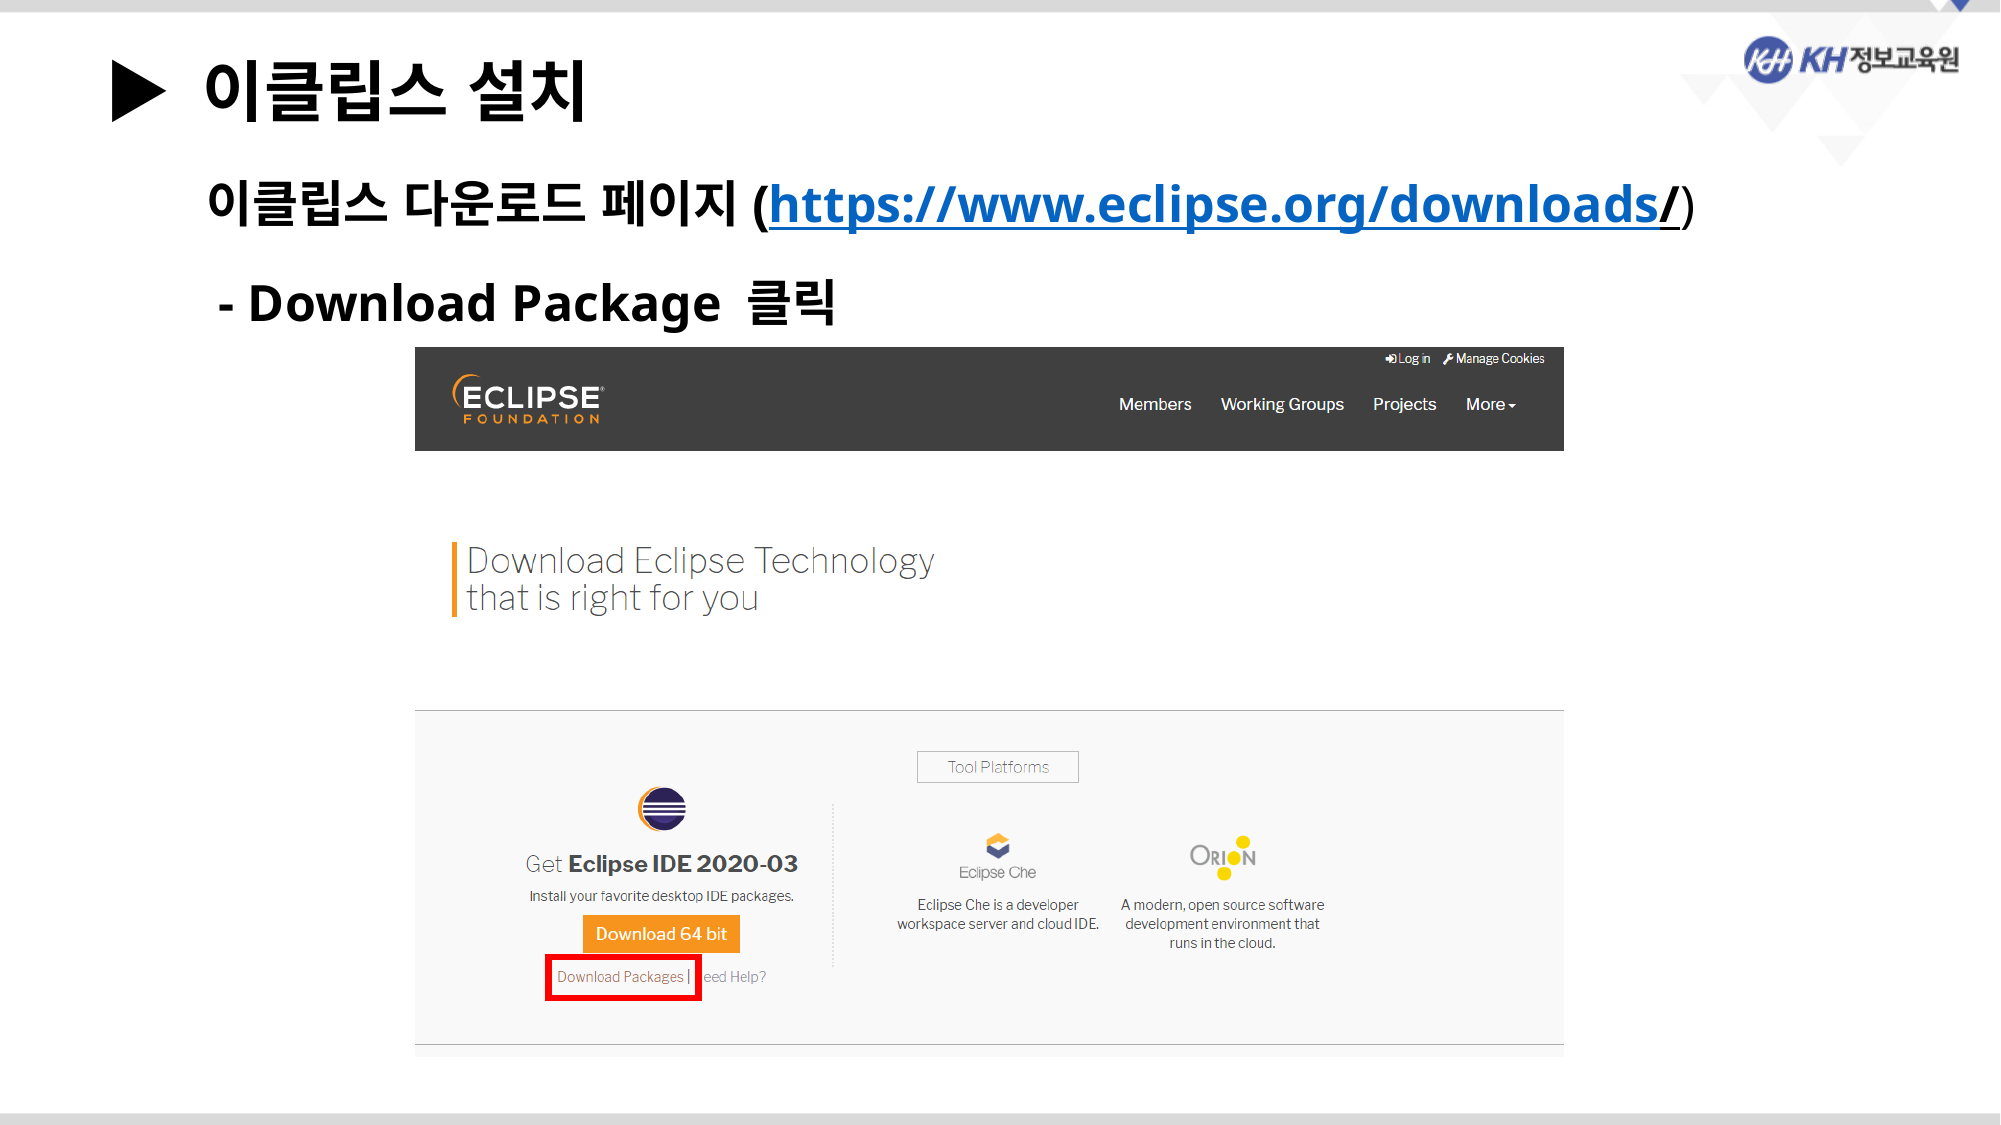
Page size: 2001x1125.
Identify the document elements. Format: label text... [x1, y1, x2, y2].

picture [0, 0, 2001, 1113]
text_box 이클립스 다운로드 페이지(https://www.eclipse.org/downloads/) - Download Package 클릭 [191, 165, 1711, 339]
text_box ▶ 이클립스 설치 [90, 42, 1980, 137]
